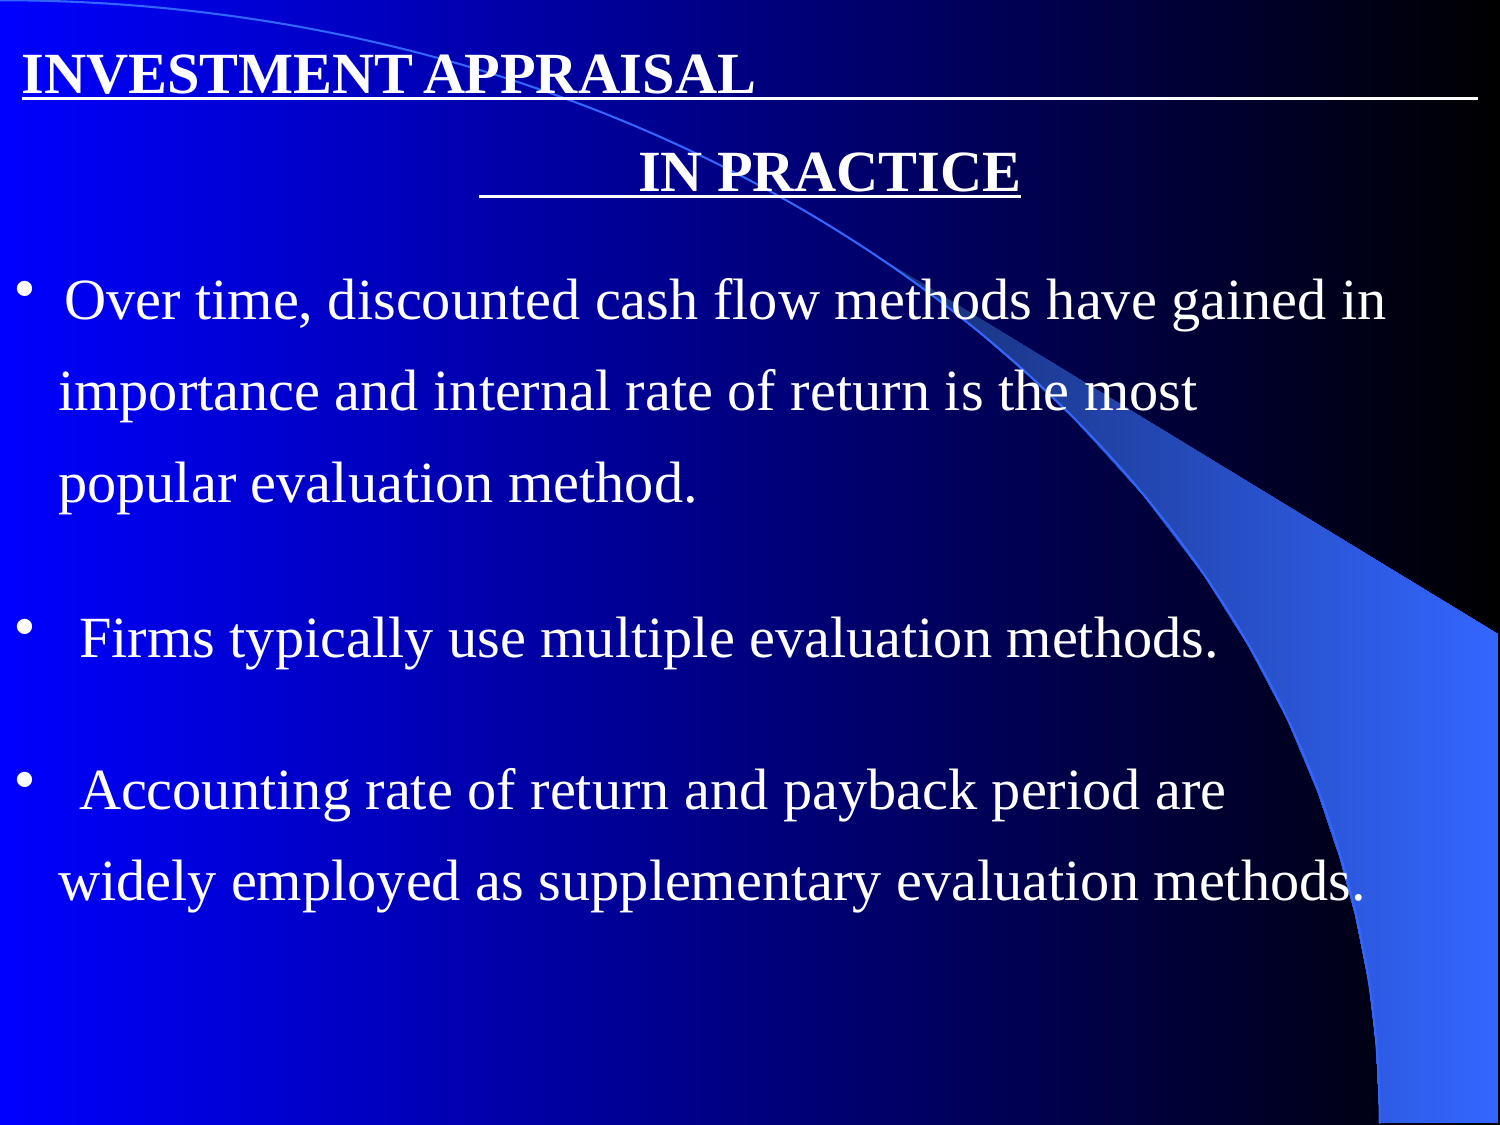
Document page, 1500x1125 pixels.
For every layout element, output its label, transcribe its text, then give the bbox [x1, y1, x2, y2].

text_box INVESTMENT APPRAISAL IN PRACTICE Over time, discounted cash flow methods have gained in importance and internal rate of return is the most popular evaluation method. Firms typically use multiple evaluation methods. Accounting rate of return and payback period are widely employed as supplementary evaluation methods. [0, 0, 1500, 921]
